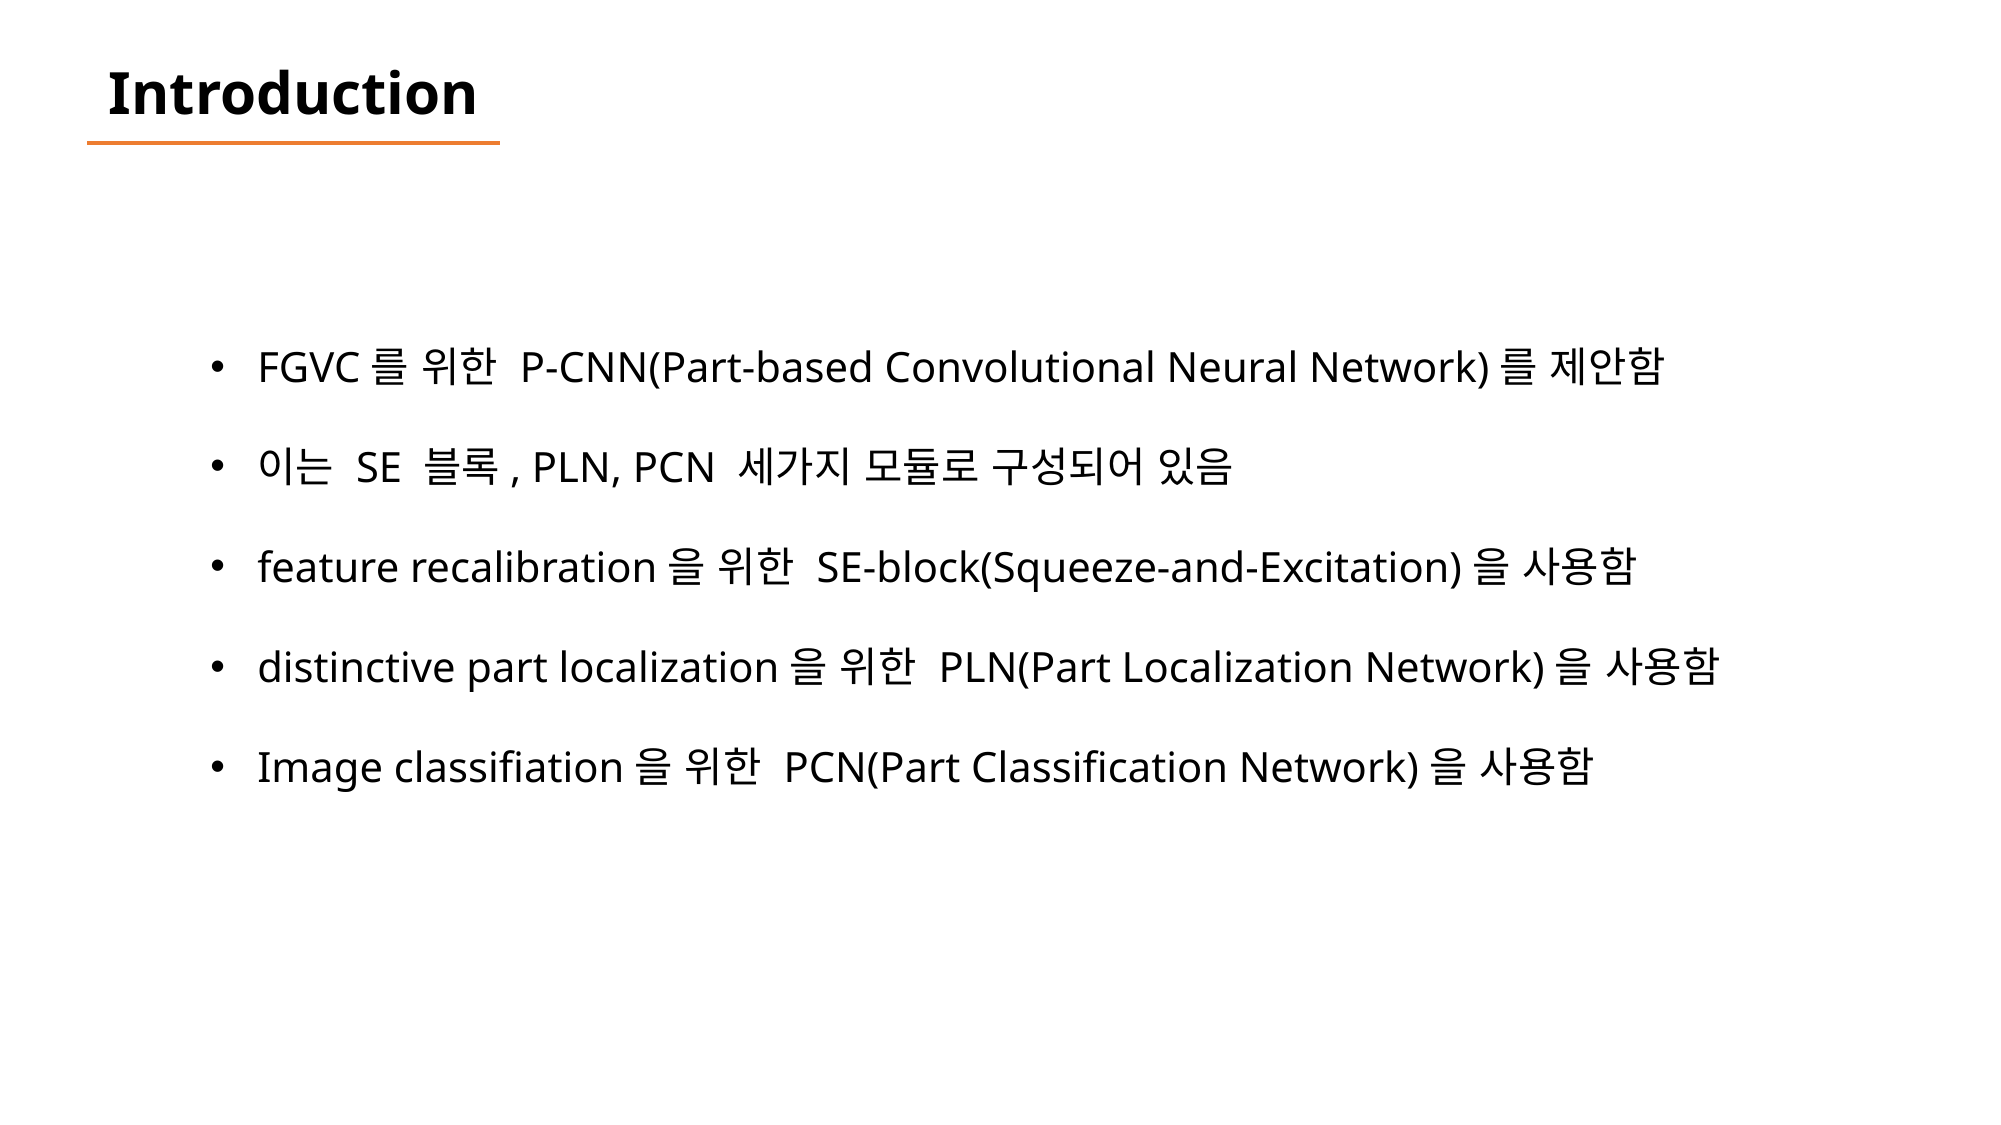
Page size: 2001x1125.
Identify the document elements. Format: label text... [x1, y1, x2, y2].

text_box Introduction [87, 48, 501, 134]
text_box FGVC를 위한 P-CNN(Part-based Convolutional Neural Network)를 제안함 이는 SE 블록, PLN, PCN 세가지 모듈로 구성되어 있음 feature recalibration을 위한 SE-block(Squeeze-and-Excitation)을 사용함 distinctive part localization을 위한 PLN(Part Localization Network)을 사용함 Image classifiation을 위한 PCN(Part Classification Network)을 사용함 [195, 333, 1805, 889]
